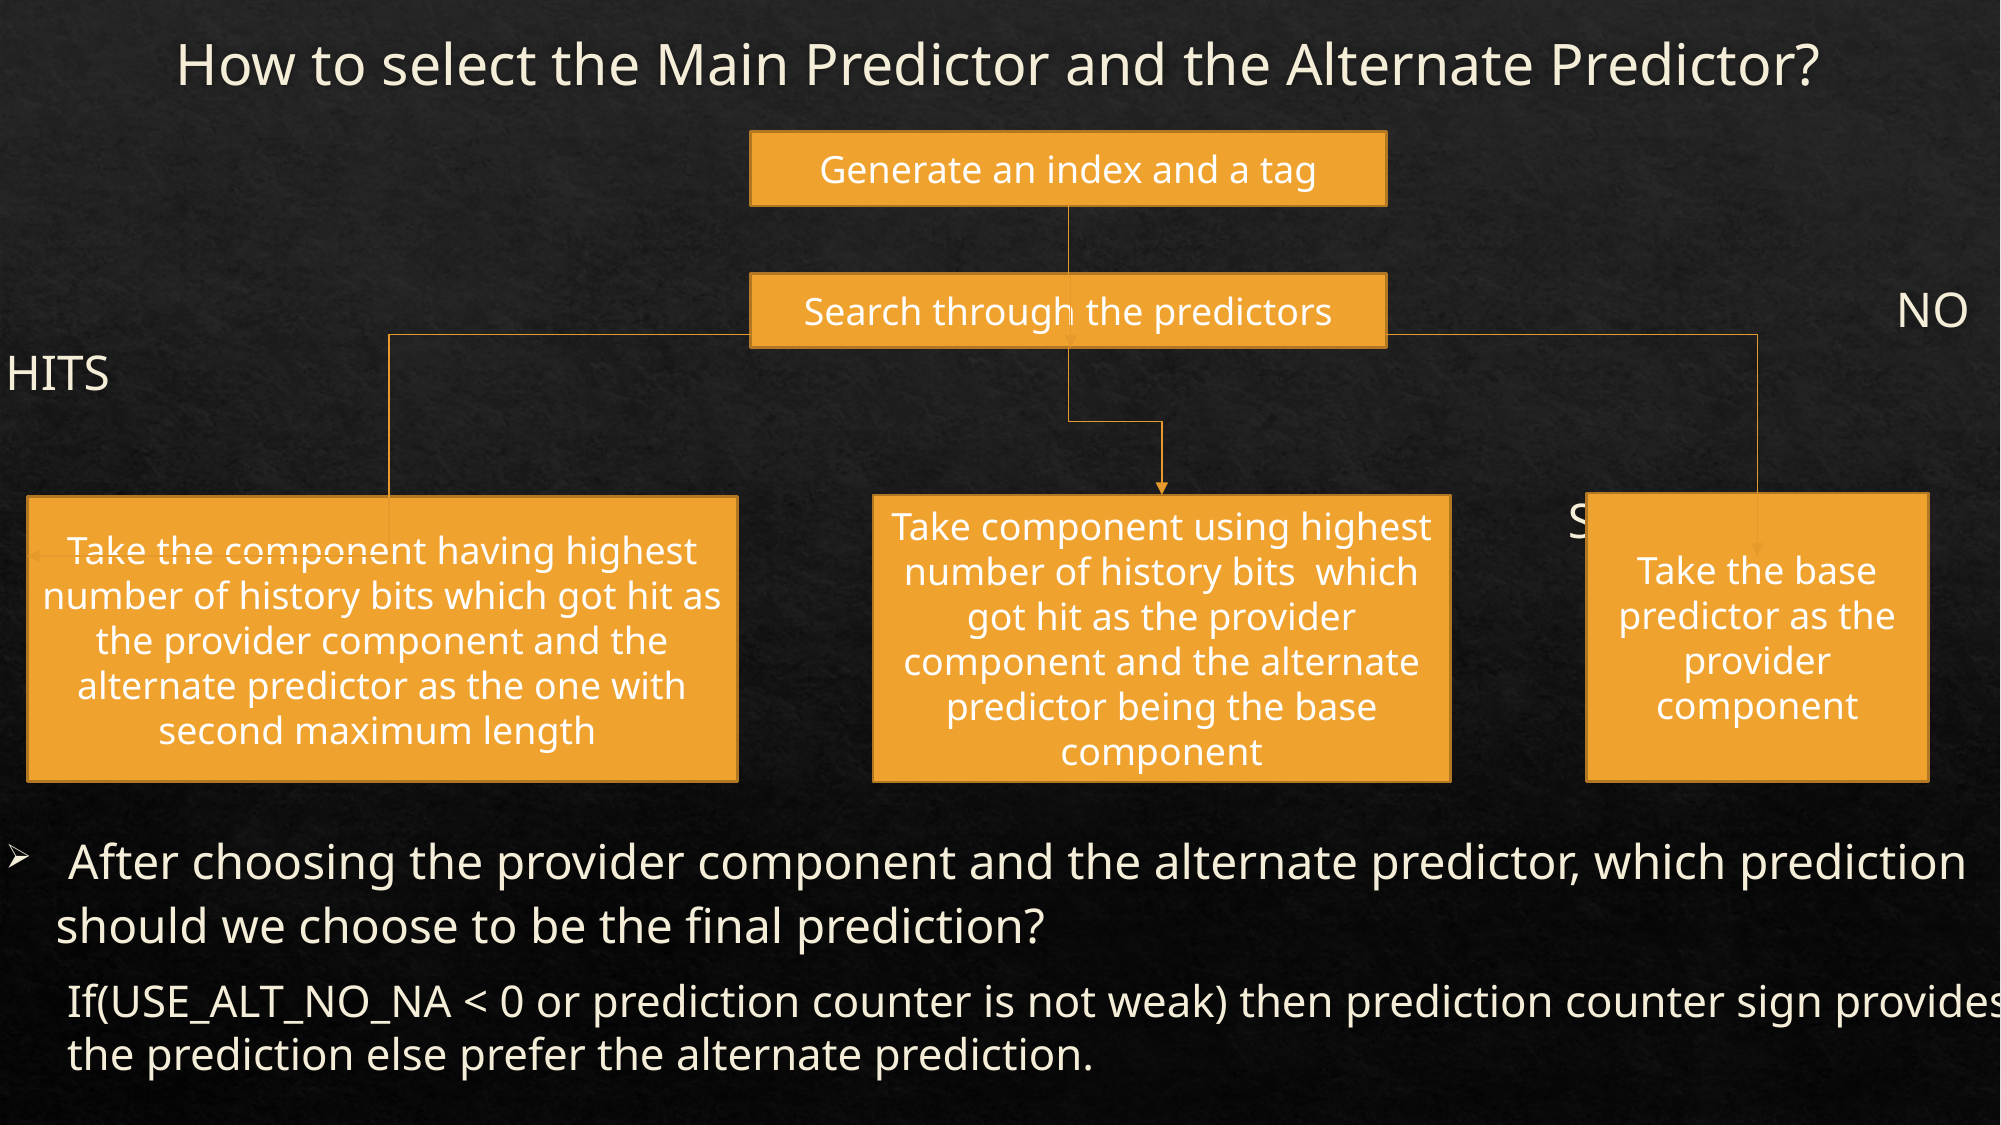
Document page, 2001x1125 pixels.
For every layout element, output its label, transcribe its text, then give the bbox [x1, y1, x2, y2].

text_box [998, 275, 1141, 279]
text_box Take the component having highest number of history bits which got hit as the provider component and the alternate predictor as the one with second maximum length [26, 566, 739, 783]
text_box Search through the predictors [749, 272, 1070, 349]
text_box Search through the predictors [1069, 272, 1388, 349]
title How to select the Main Predictor and the Alternate Predictor? [149, 0, 1849, 91]
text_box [1041, 374, 1189, 469]
text_box Take component using highest number of history bits which got hit as the provider component and the alternate predictor being the base component [872, 494, 1452, 783]
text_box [26, 334, 751, 557]
text_box Generate an index and a tag [749, 130, 1388, 207]
list MULTIPLE HITS NO HITS SINGLE HIT After choosing the provider component and the alternate predictor, which prediction should we choose to be the final prediction? If(USE_ALT_NO_NA < 0 or prediction counter is not weak) then prediction counter sign provides the prediction else prefer the alternate prediction. [0, 95, 2000, 1098]
text_box Take the base predictor as the provider component [1585, 492, 1930, 783]
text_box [1386, 334, 1758, 557]
